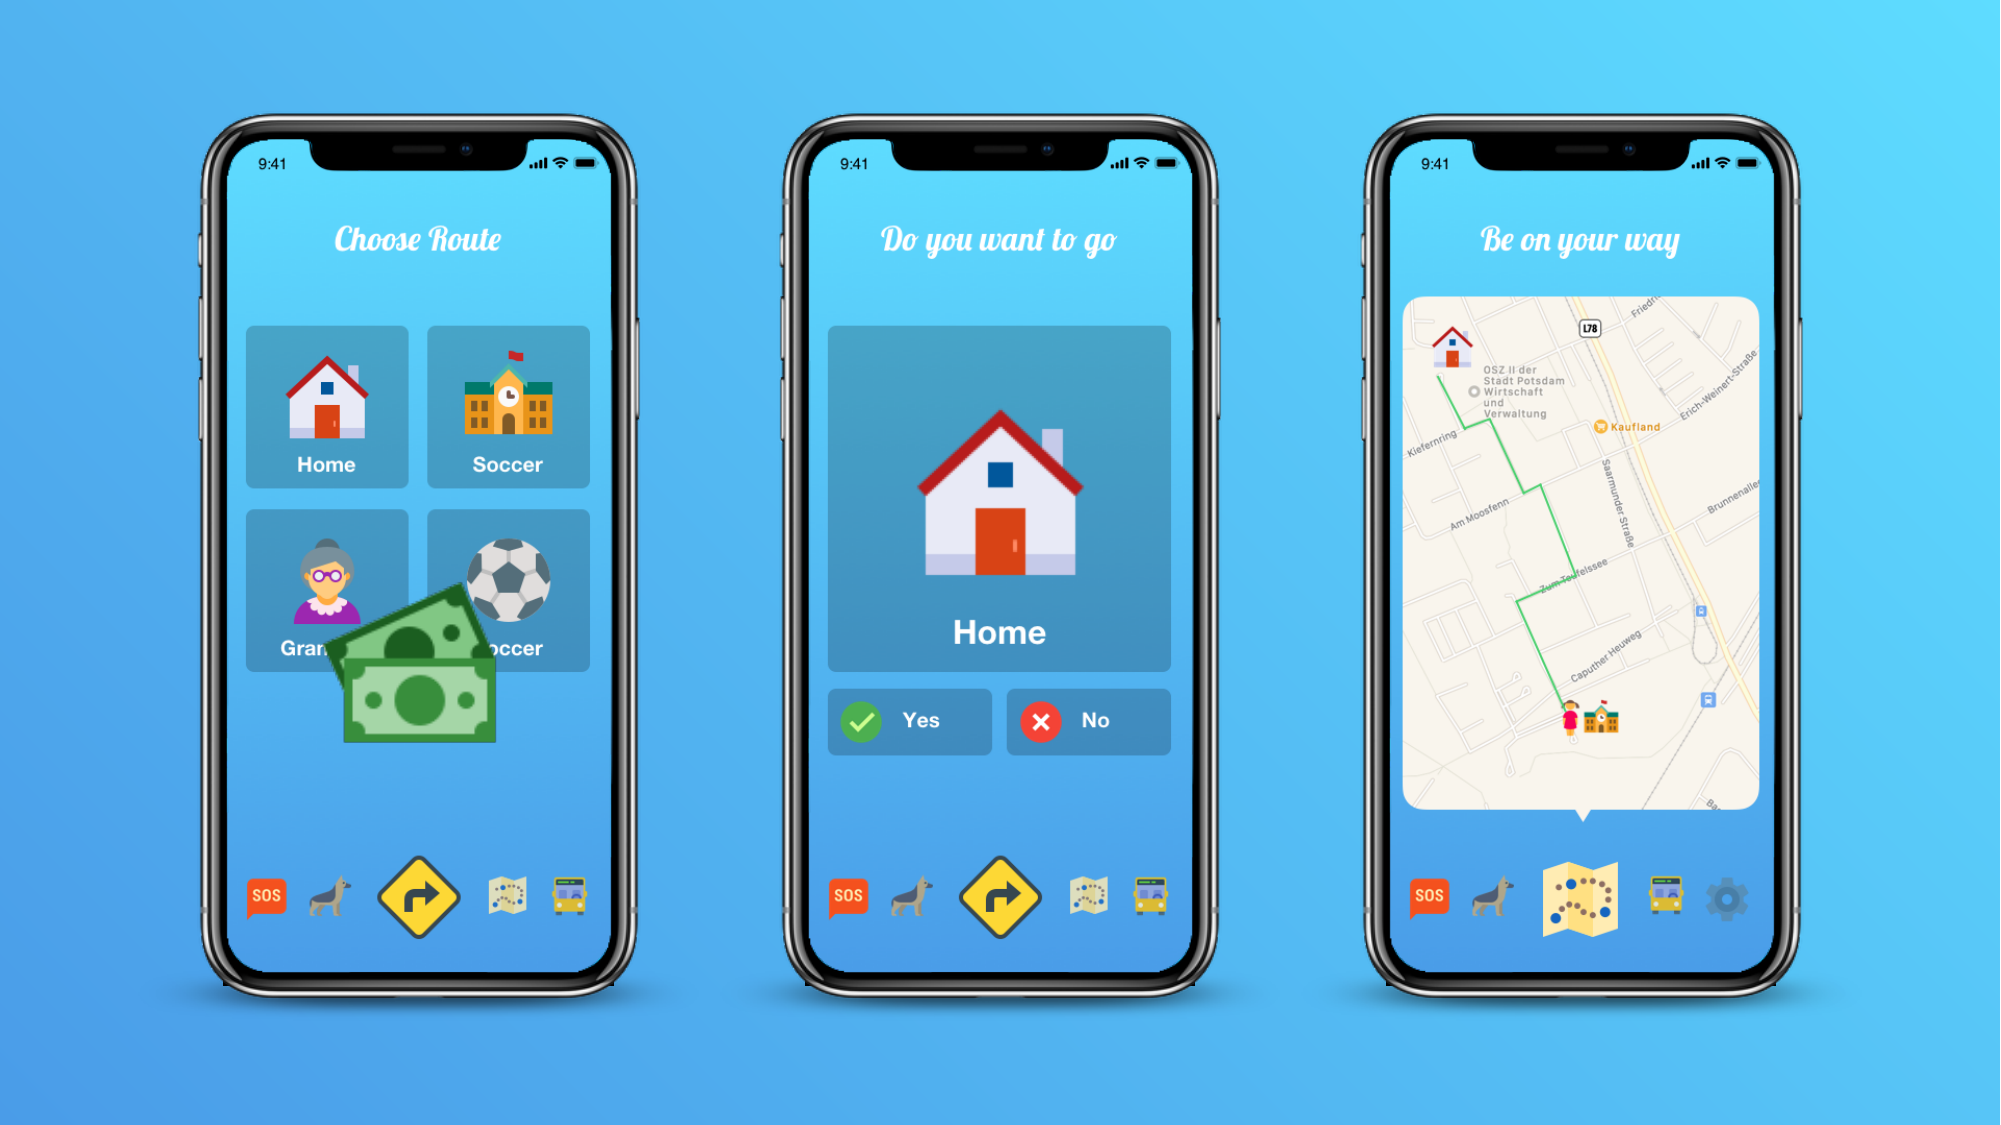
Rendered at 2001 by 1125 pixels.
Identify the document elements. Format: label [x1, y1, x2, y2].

picture [138, 111, 699, 1021]
picture [719, 111, 1280, 1021]
text_box [0, 0, 2000, 1125]
picture [1301, 111, 1862, 1021]
